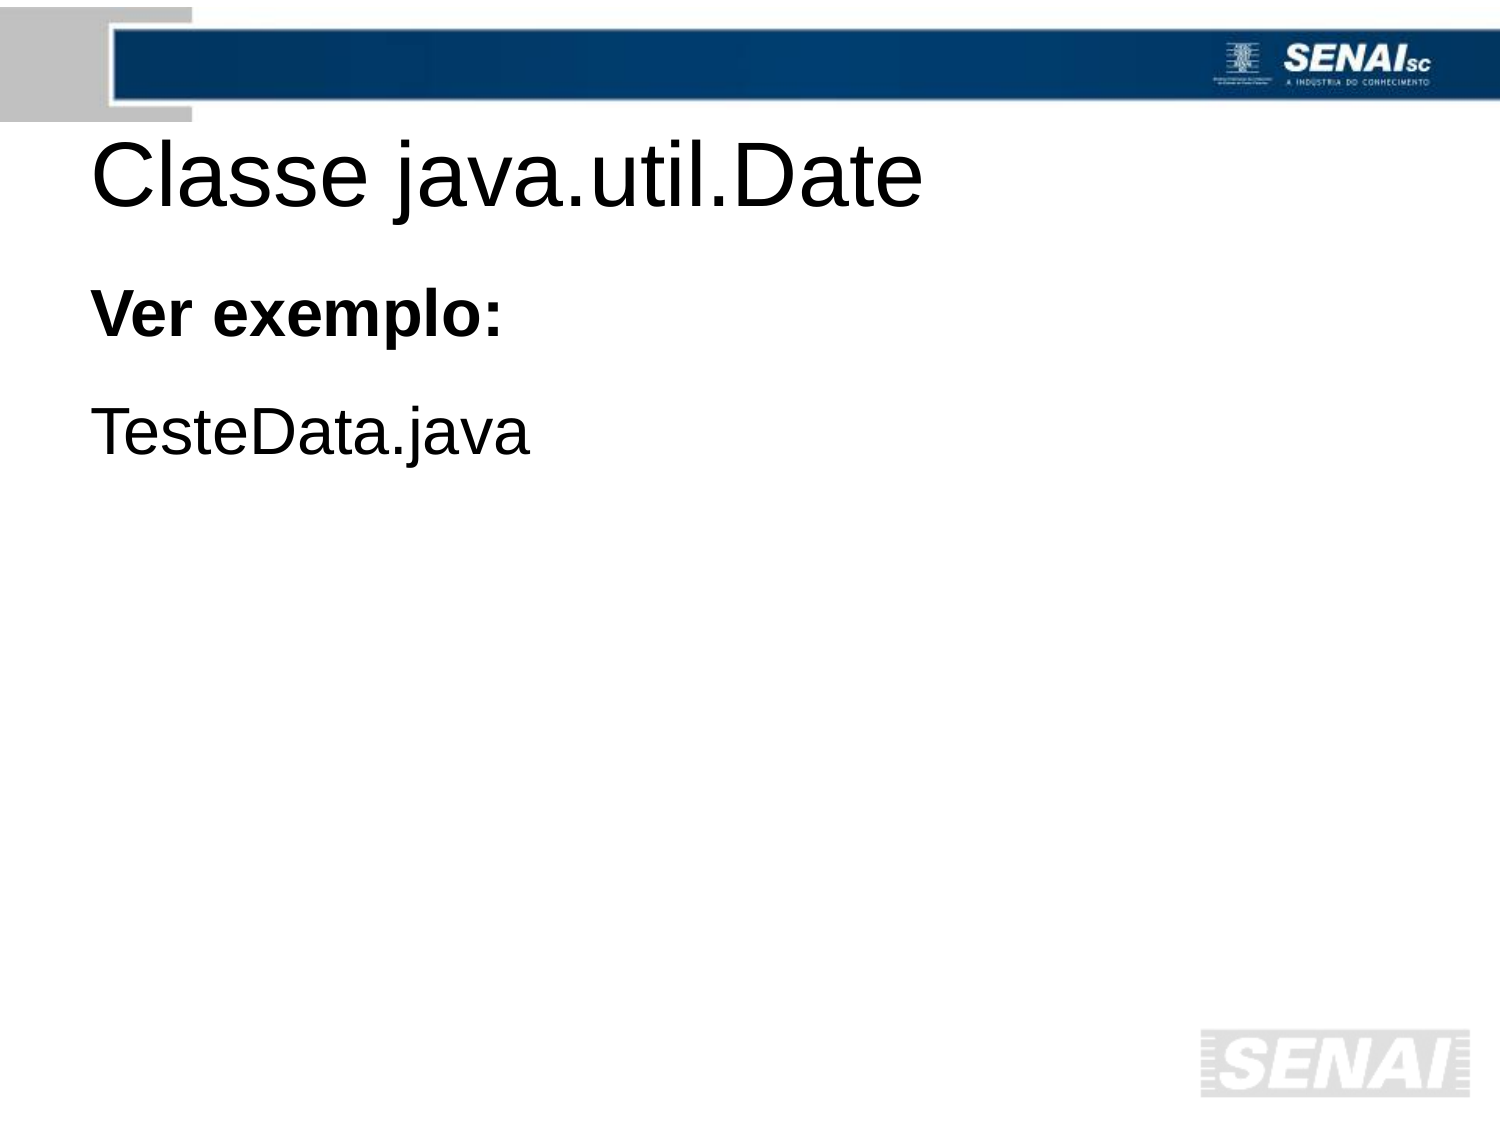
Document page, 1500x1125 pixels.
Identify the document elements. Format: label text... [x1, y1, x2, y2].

list Ver exemplo: TesteData.java [75, 262, 1425, 1005]
picture [0, 7, 1500, 122]
title Classe java.util.Date [75, 45, 1425, 233]
